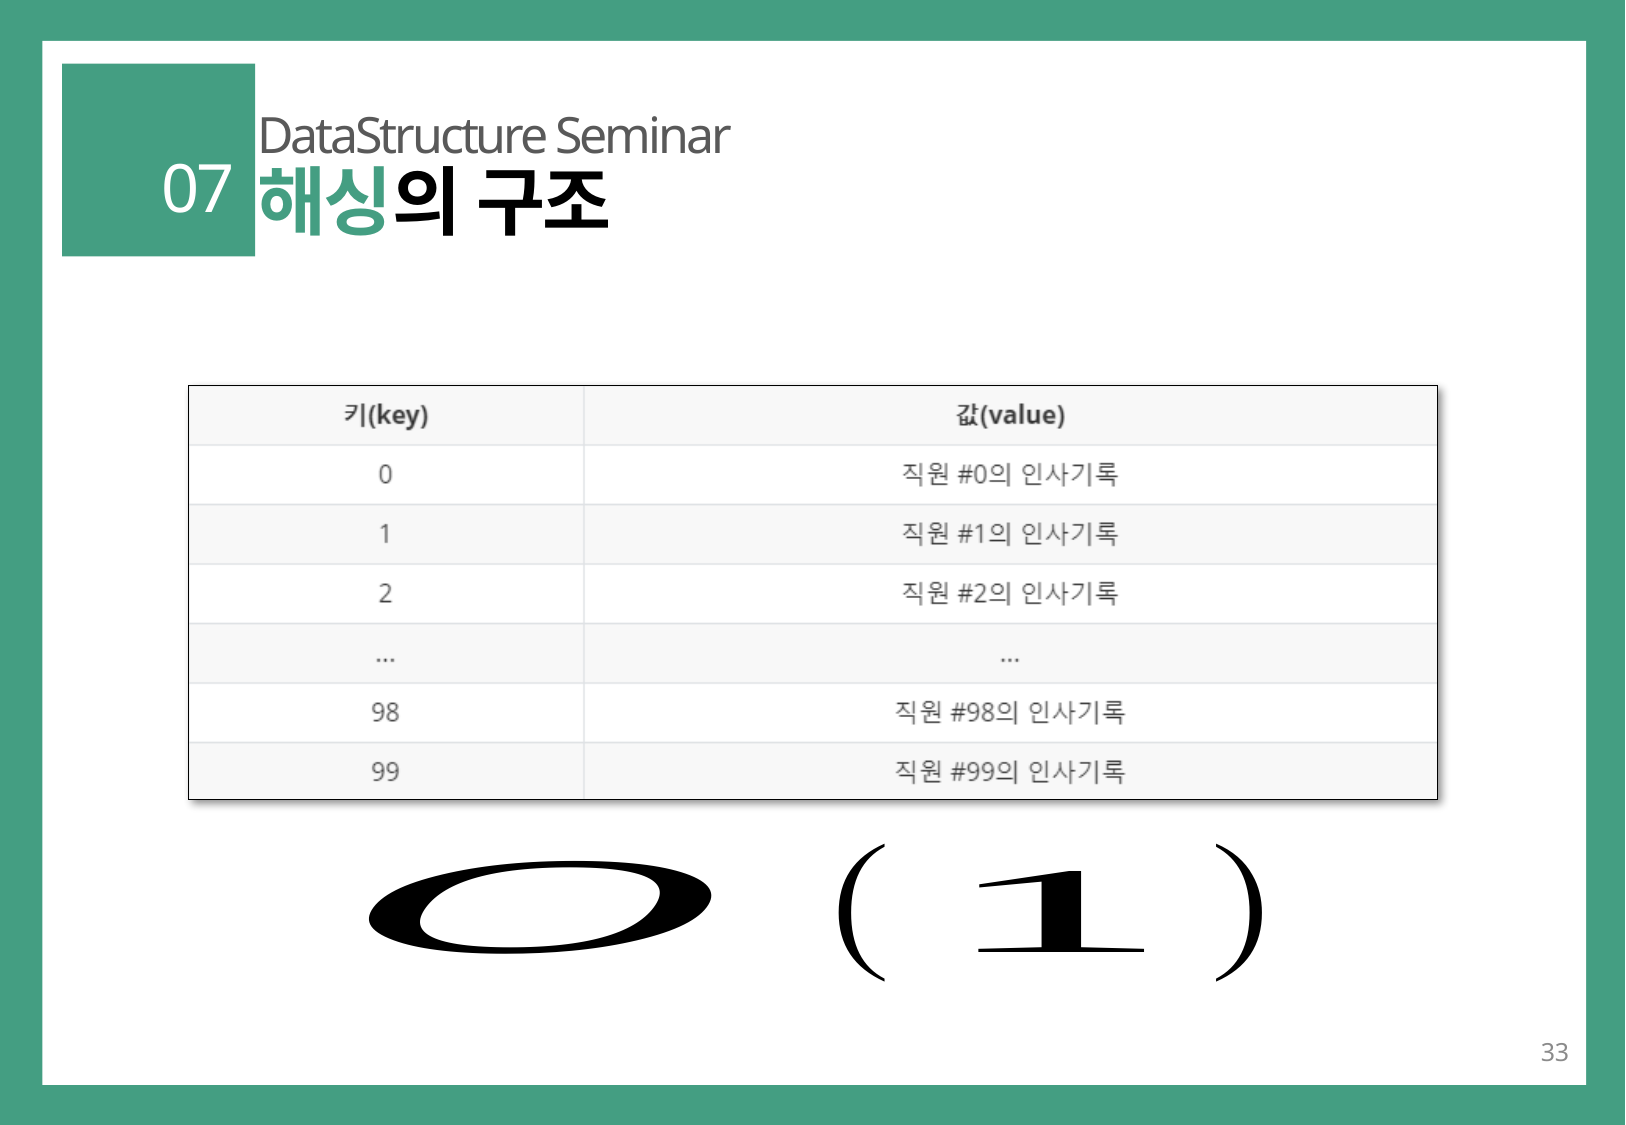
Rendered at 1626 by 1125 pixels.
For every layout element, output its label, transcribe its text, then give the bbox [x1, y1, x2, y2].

list 해싱의 구조 [242, 160, 1399, 251]
list DataStructure Seminar [242, 113, 982, 161]
slide_number 33 [1218, 1023, 1585, 1084]
list 07 [88, 151, 250, 229]
picture [188, 385, 1437, 800]
